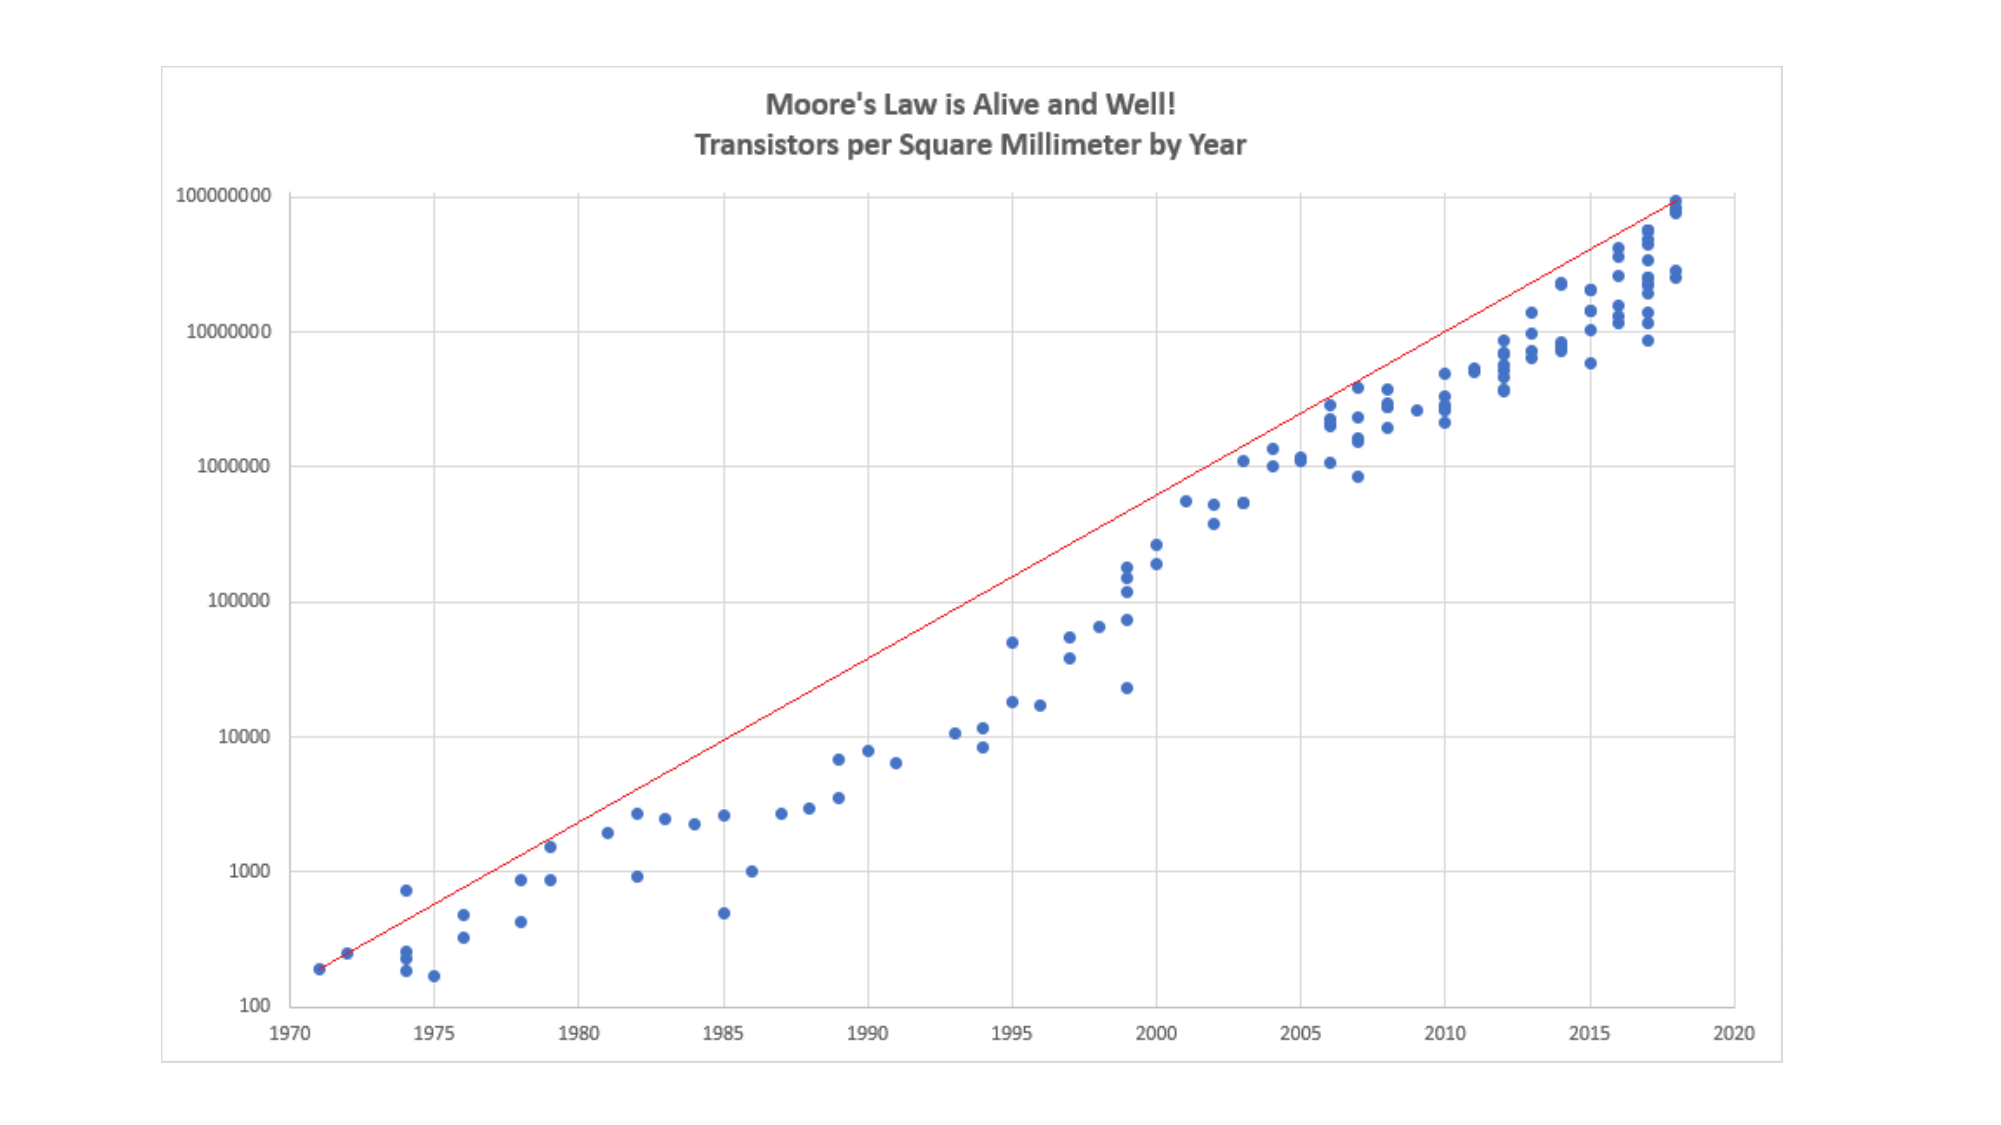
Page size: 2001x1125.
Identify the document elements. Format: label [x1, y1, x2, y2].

picture [161, 66, 1783, 1063]
